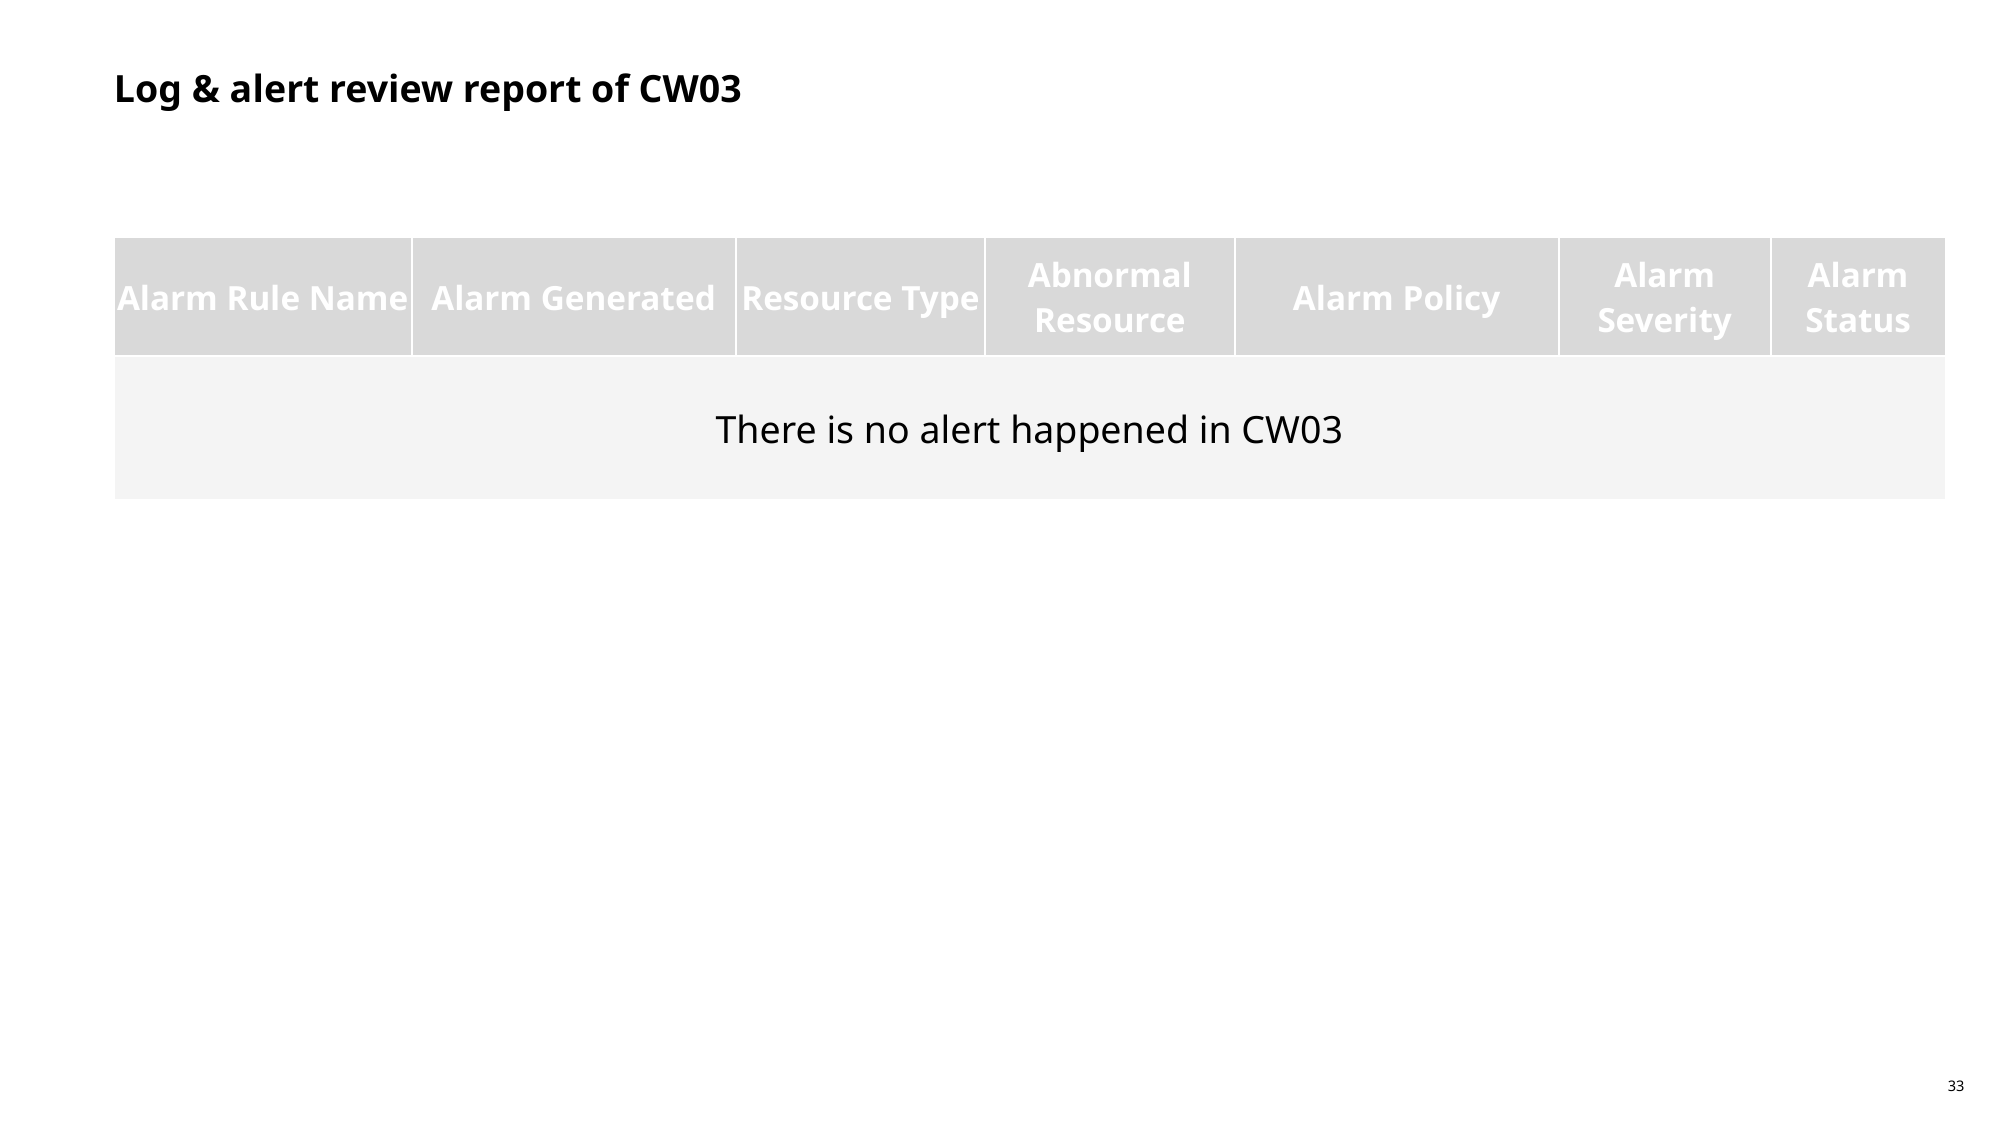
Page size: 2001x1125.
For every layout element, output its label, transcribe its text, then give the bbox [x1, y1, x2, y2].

table_header Alarm Severity [1560, 238, 1770, 355]
table_header Alarm Rule Name [115, 238, 411, 355]
table_header Alarm Generated [413, 238, 735, 355]
table_cell There is no alert happened in CW03 [115, 357, 1945, 499]
table_header Alarm Status [1772, 238, 1945, 355]
table_header Alarm Policy [1236, 238, 1558, 355]
table_header Abnormal Resource [986, 238, 1234, 355]
table_header Resource Type [737, 238, 984, 355]
title Log & alert review report of CW03 [114, 60, 1975, 161]
